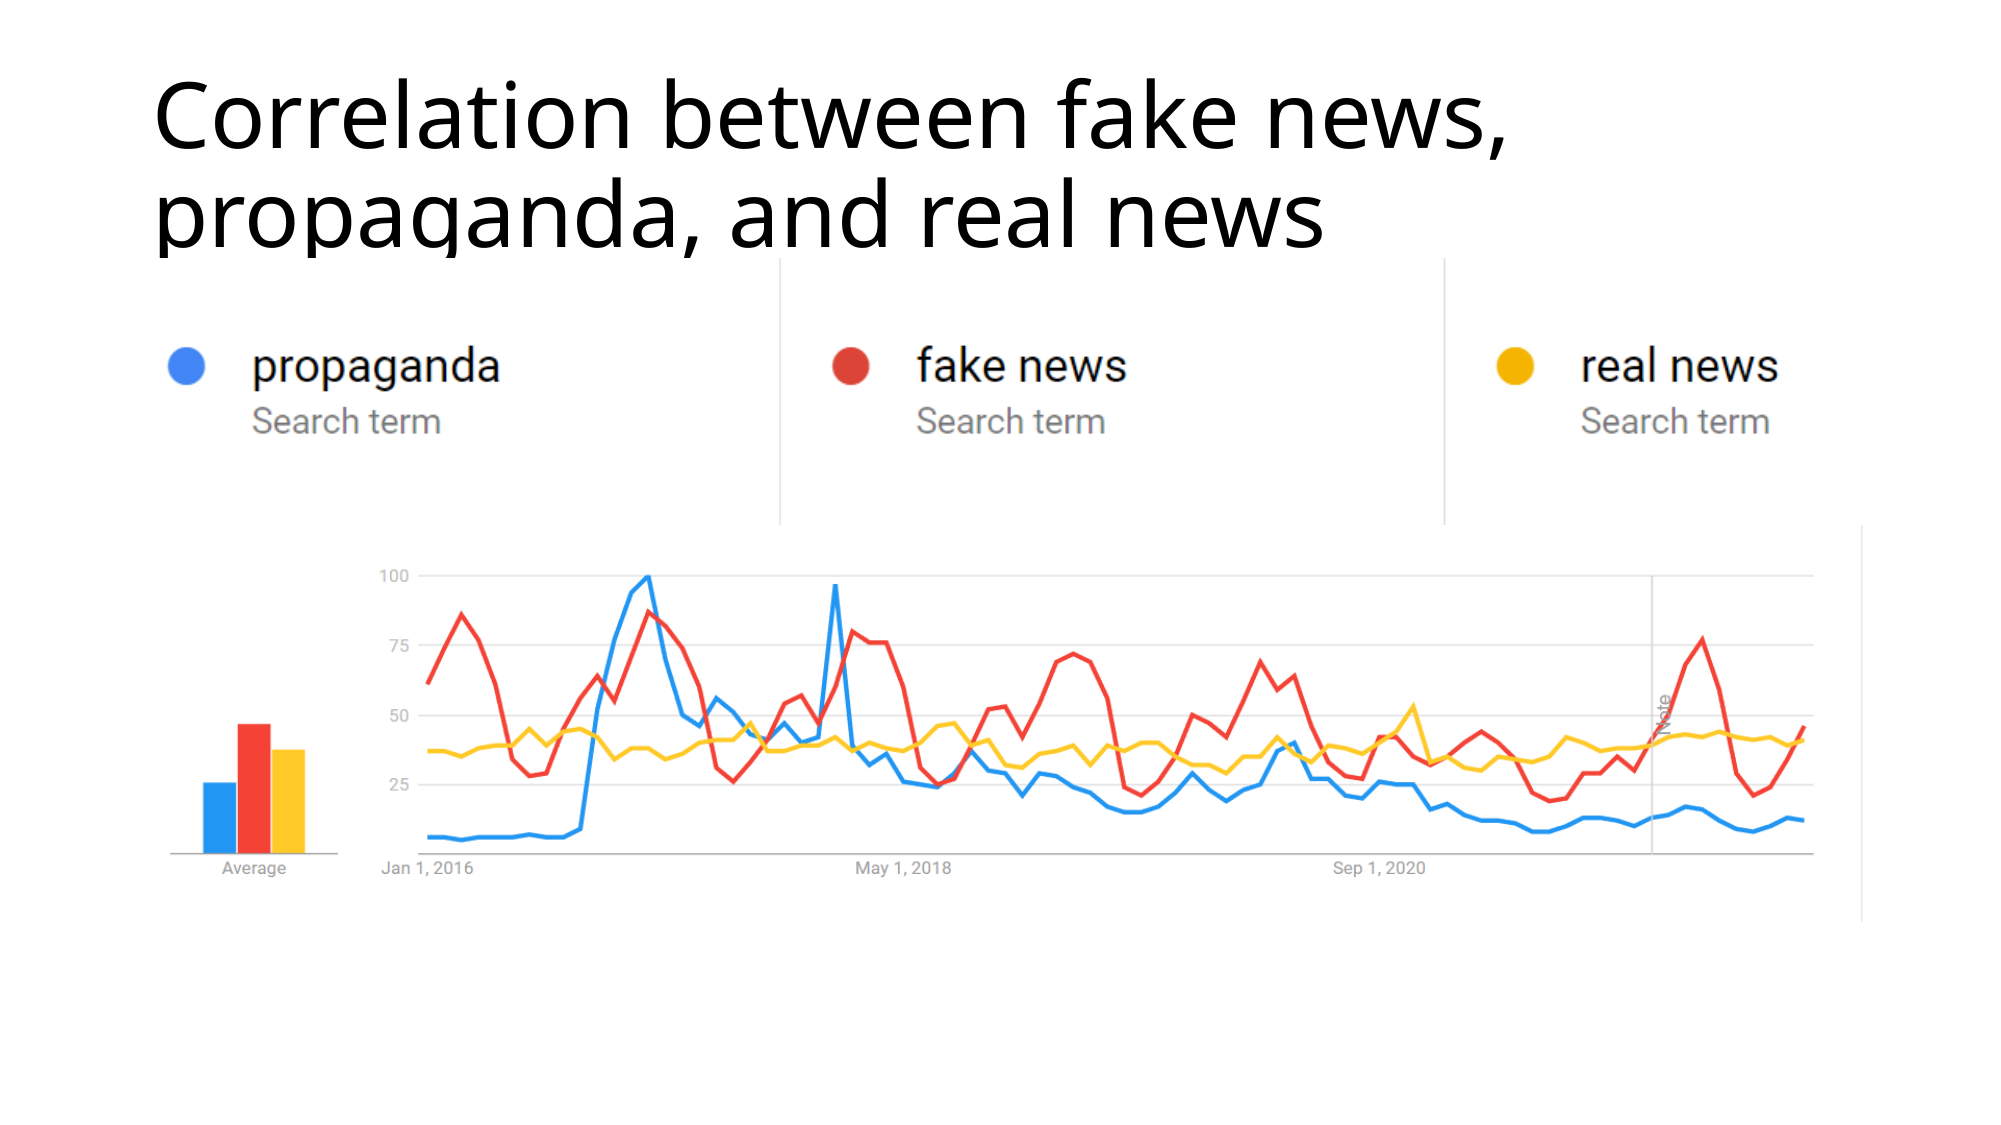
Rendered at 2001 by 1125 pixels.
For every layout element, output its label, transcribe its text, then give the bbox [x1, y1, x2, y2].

picture [137, 258, 1924, 525]
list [137, 525, 1863, 922]
title Correlation between fake news, propaganda, and real news [137, 59, 1863, 258]
